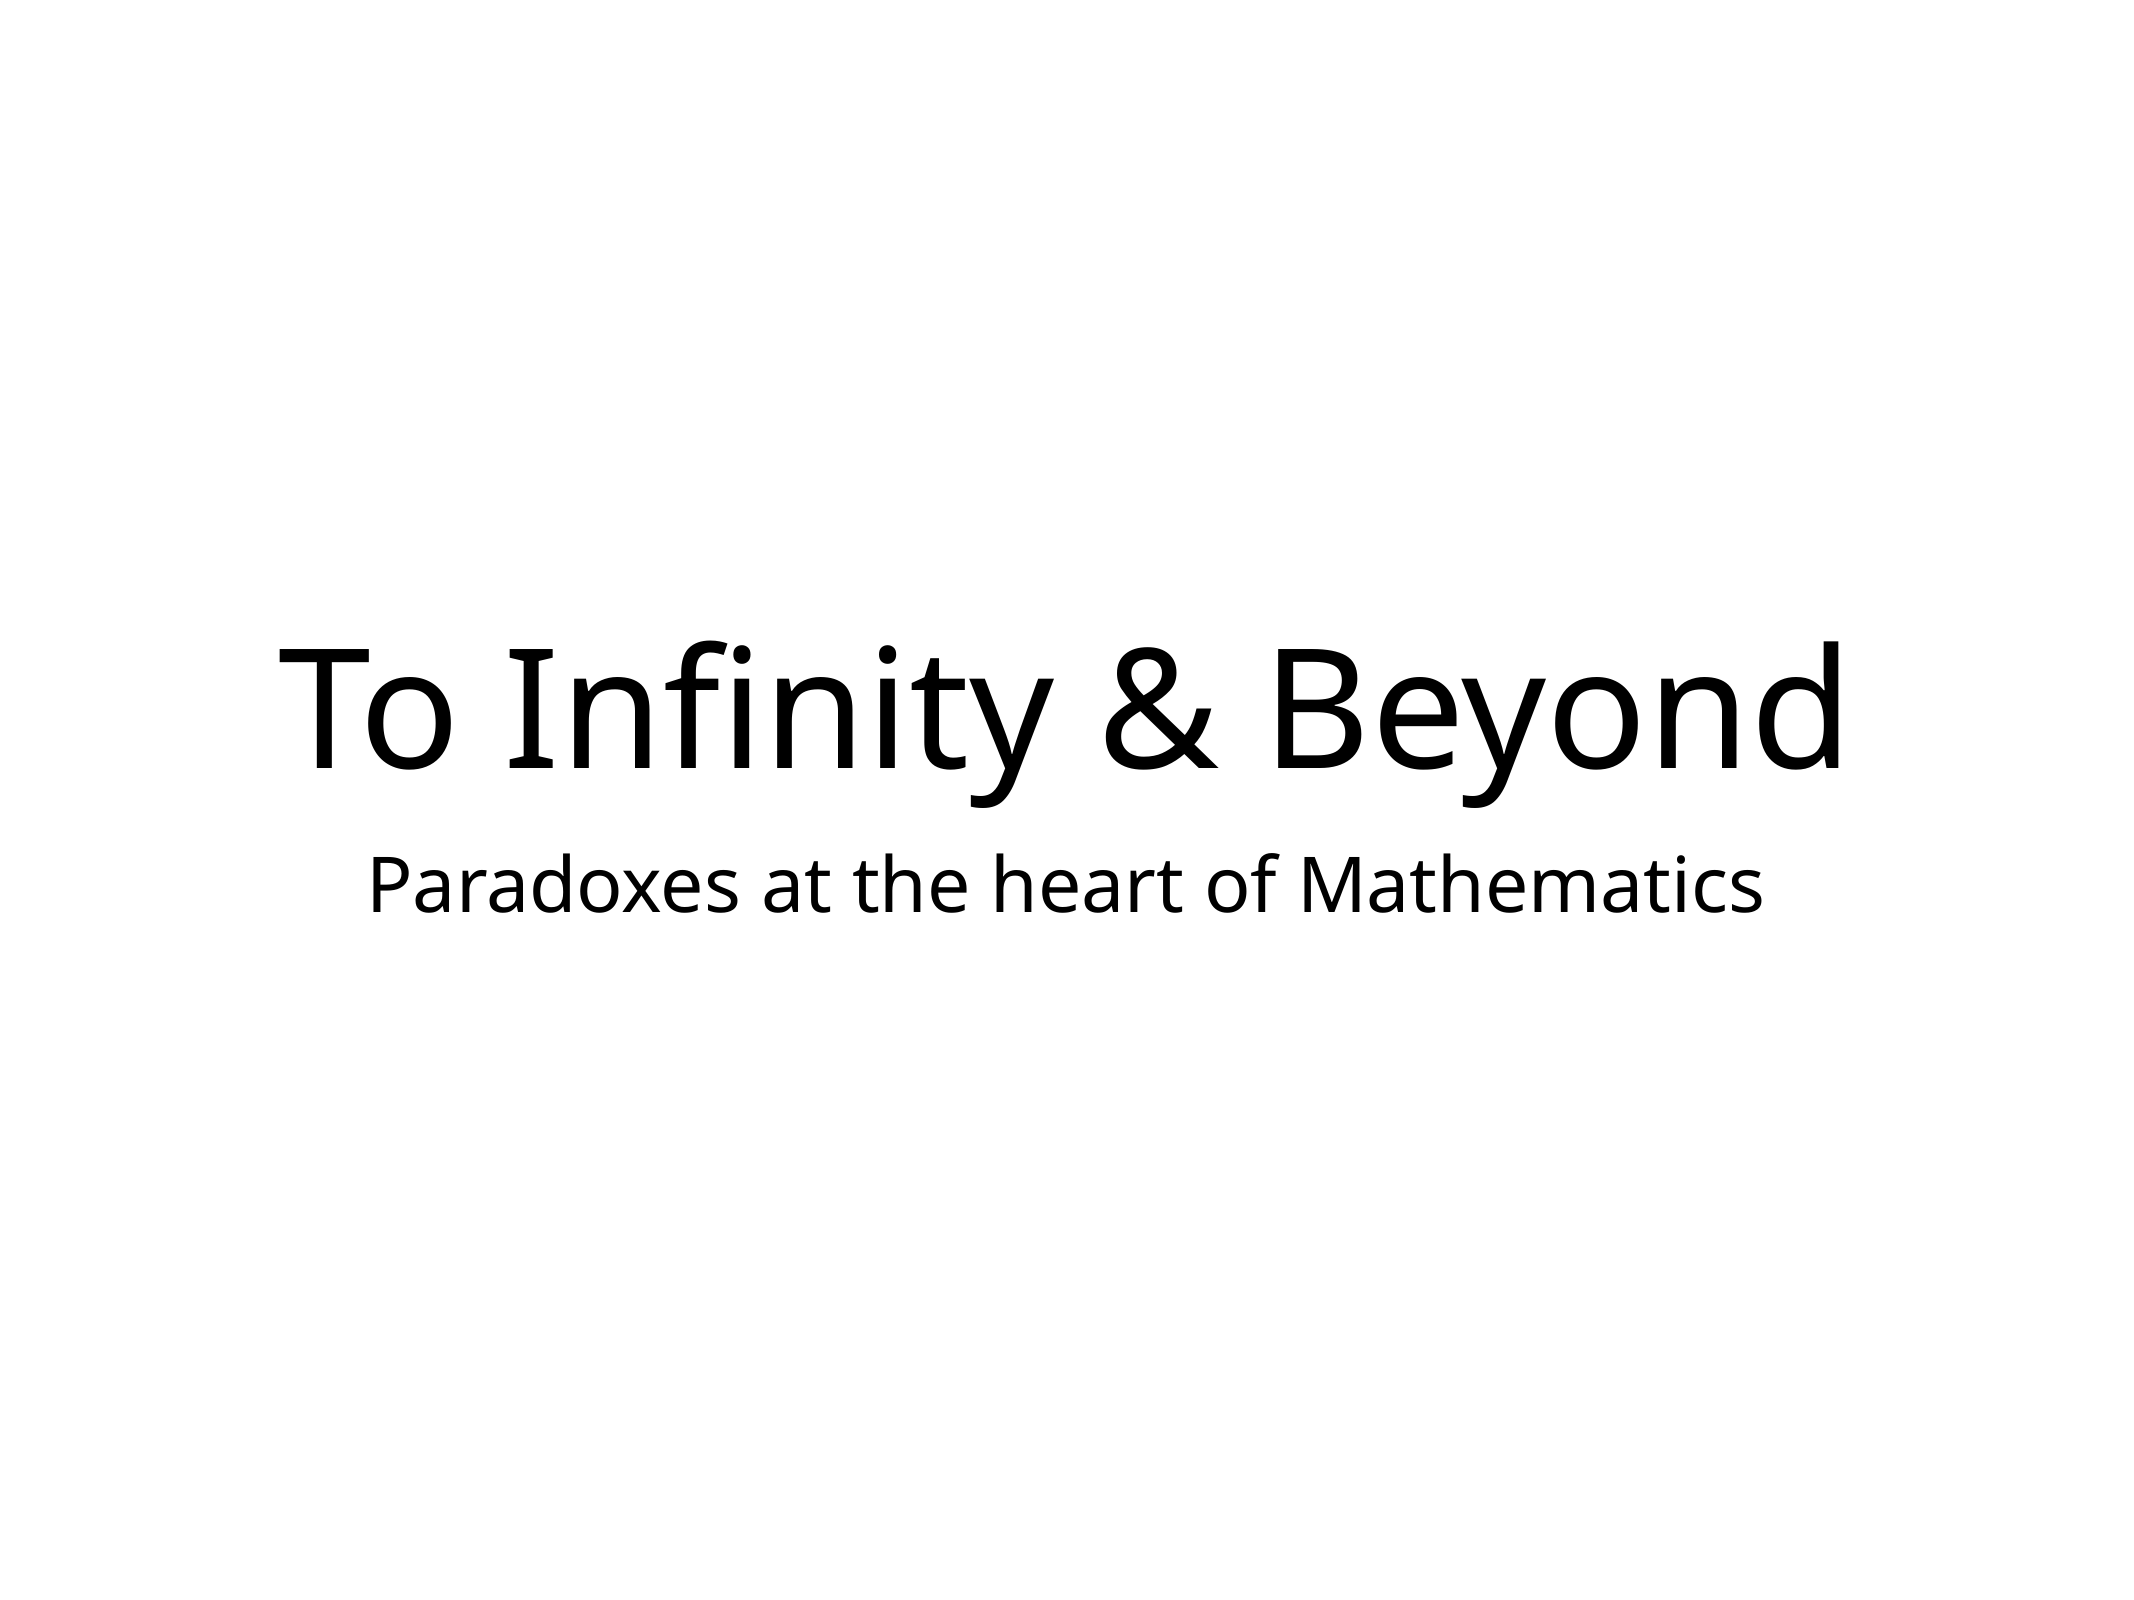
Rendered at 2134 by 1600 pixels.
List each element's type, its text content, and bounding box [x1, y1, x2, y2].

subtitle Paradoxes at the heart of Mathematics [207, 826, 1926, 1013]
title To Infinity & Beyond [207, 268, 1926, 811]
